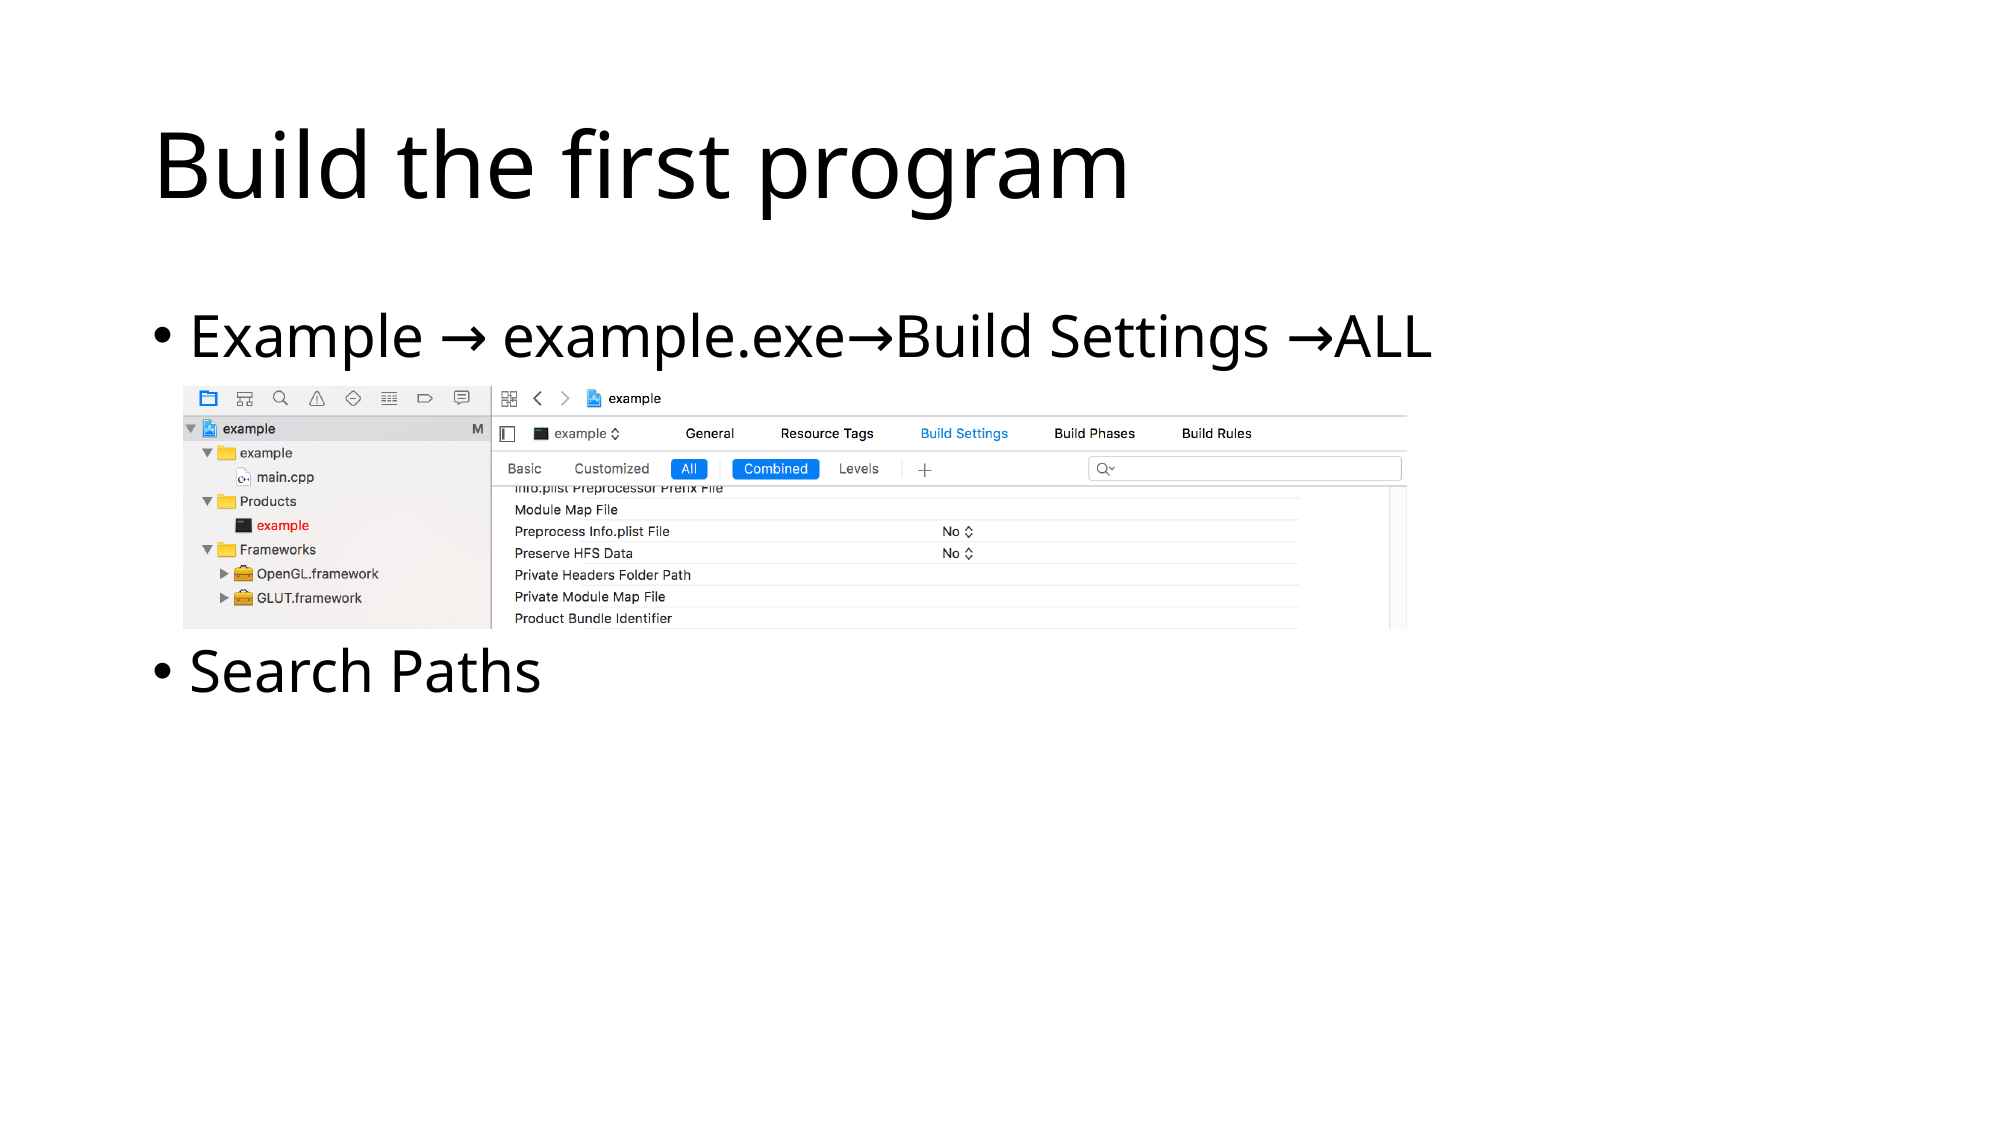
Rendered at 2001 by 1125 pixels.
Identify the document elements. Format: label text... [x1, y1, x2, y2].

title Build the first program [137, 59, 1863, 278]
picture [183, 386, 1407, 629]
list Example → example.exe→Build Settings →ALL Search Paths [137, 299, 1863, 1014]
